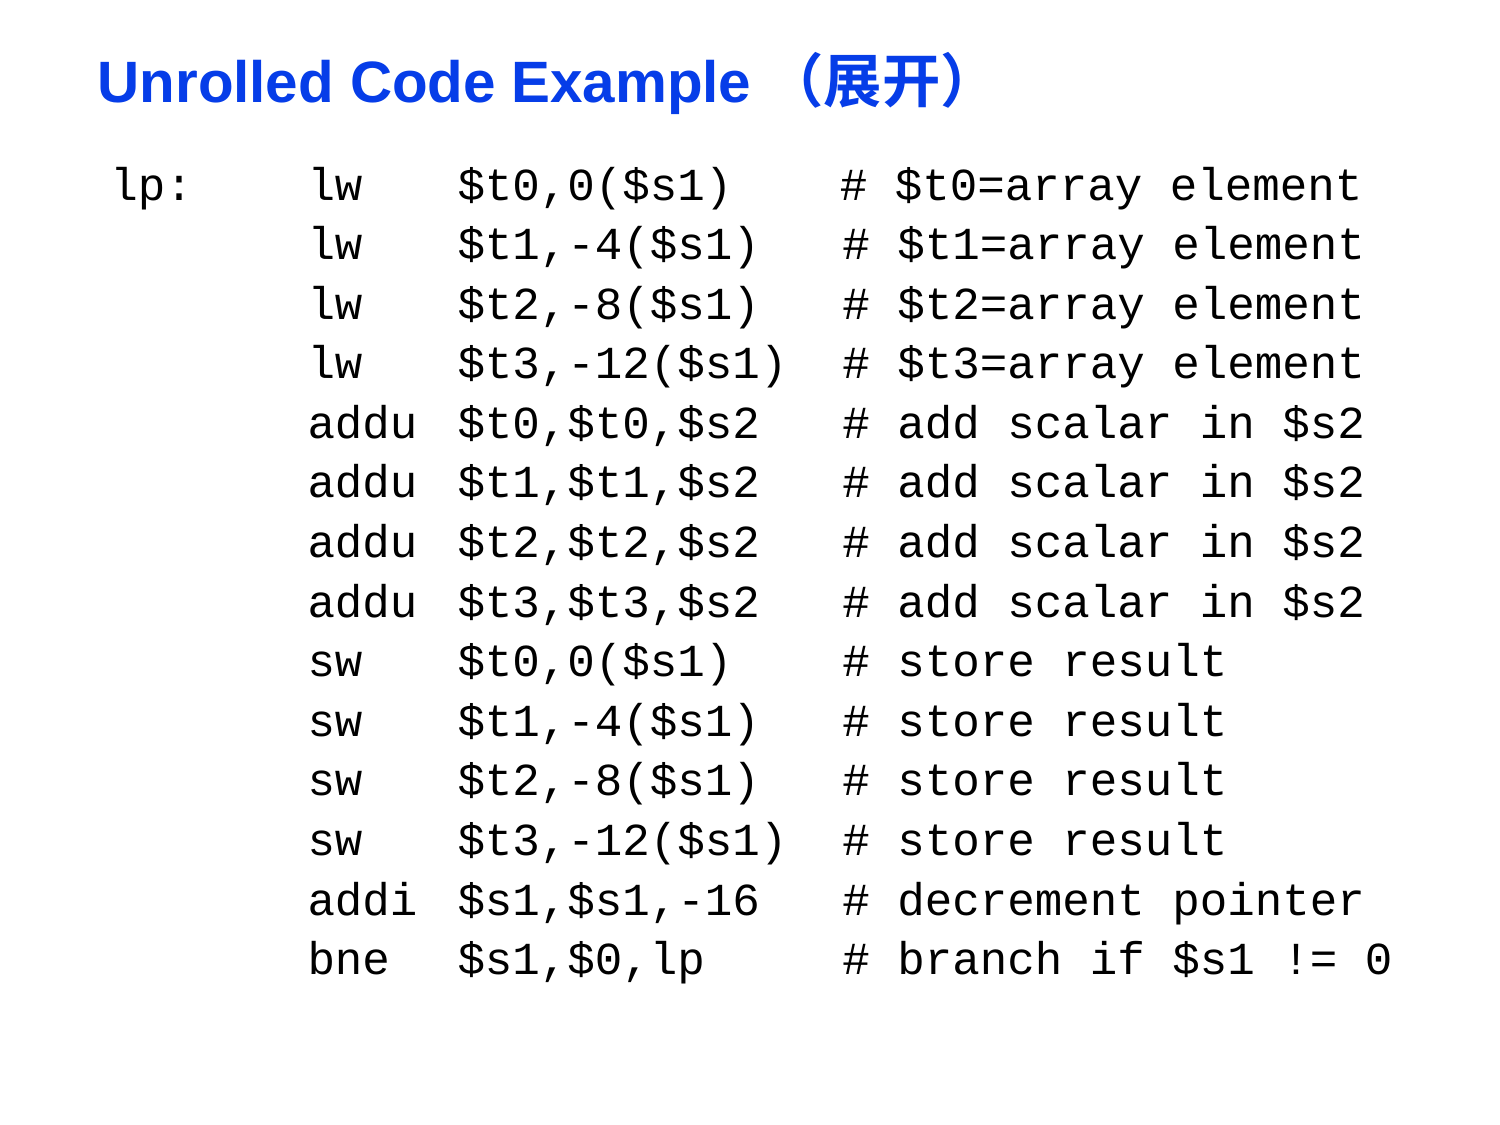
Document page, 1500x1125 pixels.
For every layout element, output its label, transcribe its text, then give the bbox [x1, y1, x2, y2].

text_box lp: lw $t0,0($s1) # $t0=array element lw $t1,-4($s1) # $t1=array element lw $t2,-8($s1) # $t2=array element lw $t3,-12($s1) # $t3=array element addu $t0,$t0,$s2 # add scalar in $s2 addu $t1,$t1,$s2 # add scalar in $s2 addu $t2,$t2,$s2 # add scalar in $s2 addu $t3,$t3,$s2 # add scalar in $s2 sw $t0,0($s1) # store result sw $t1,-4($s1) # store result sw $t2,-8($s1) # store result sw $t3,-12($s1) # store result addi $s1,$s1,-16 # decrement pointer bne $s1,$0,lp # branch if $s1 != 0 [99, 149, 1463, 988]
title Unrolled Code Example（展开） [86, 49, 1426, 120]
